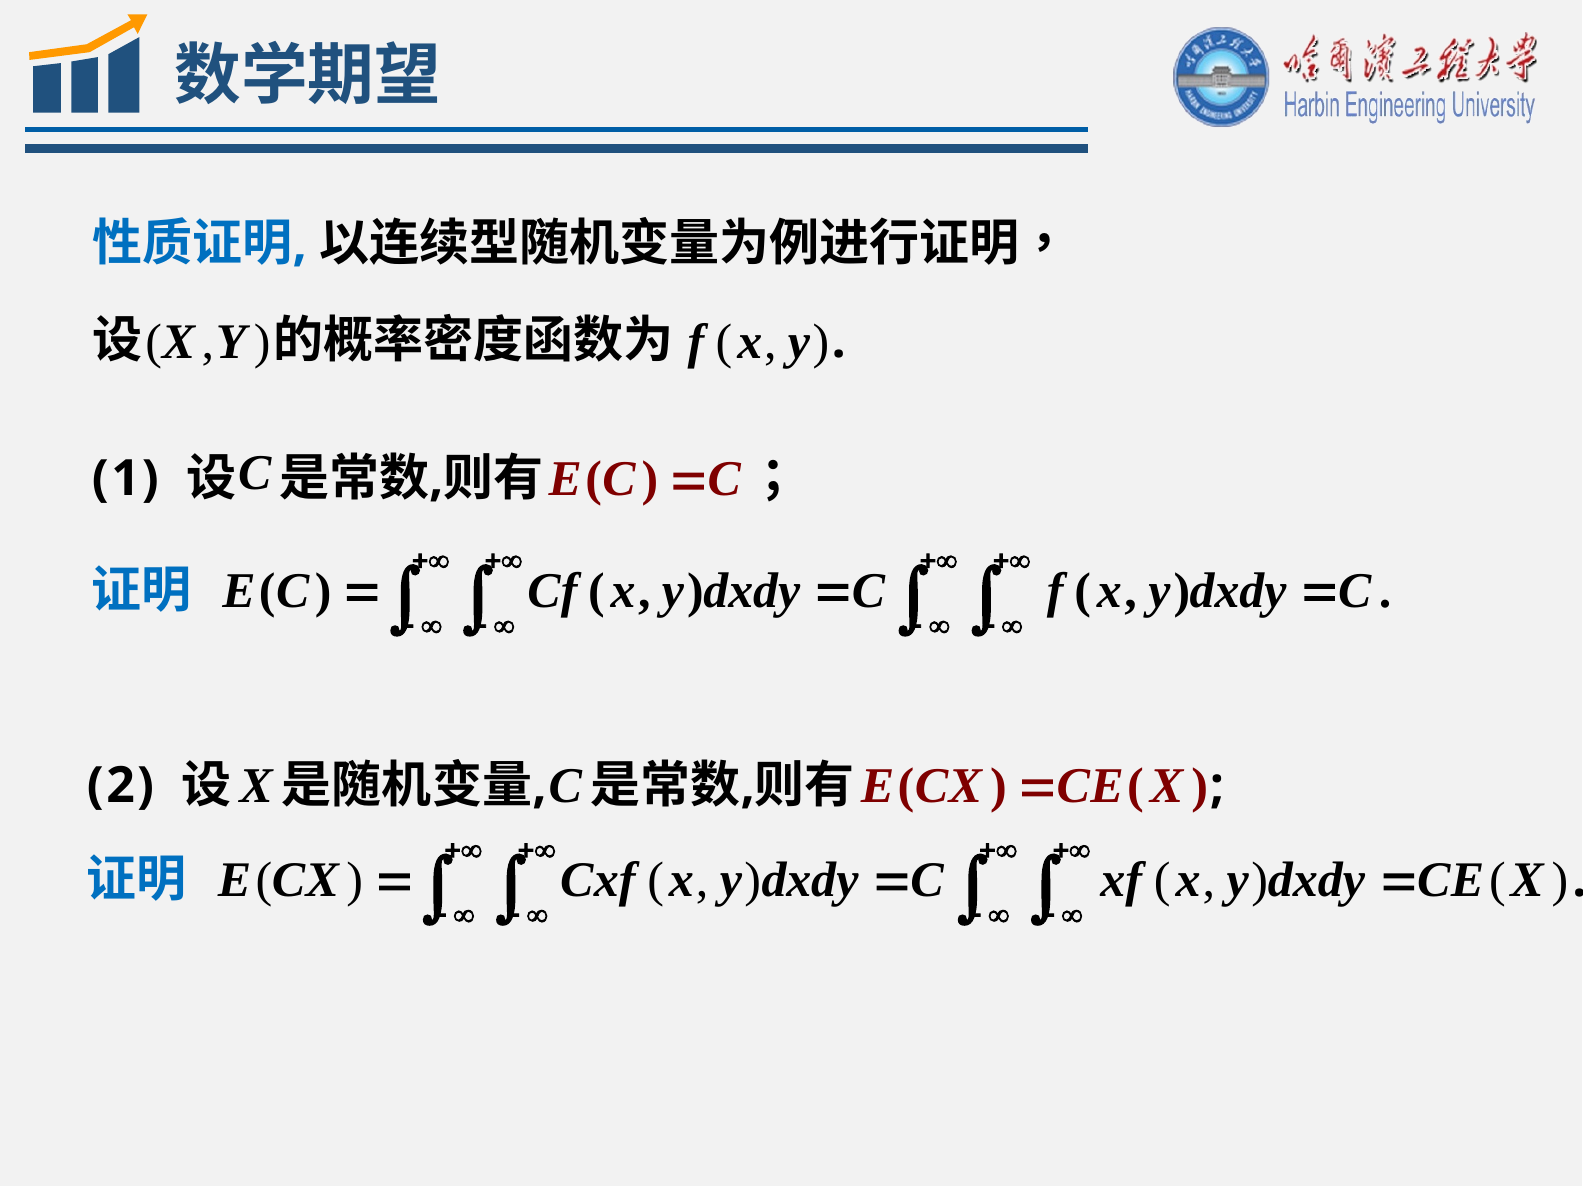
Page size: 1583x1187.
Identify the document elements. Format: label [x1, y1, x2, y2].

picture [1166, 2, 1580, 164]
text_box [92, 191, 1148, 395]
text_box [91, 426, 1451, 706]
text_box [86, 734, 1582, 972]
